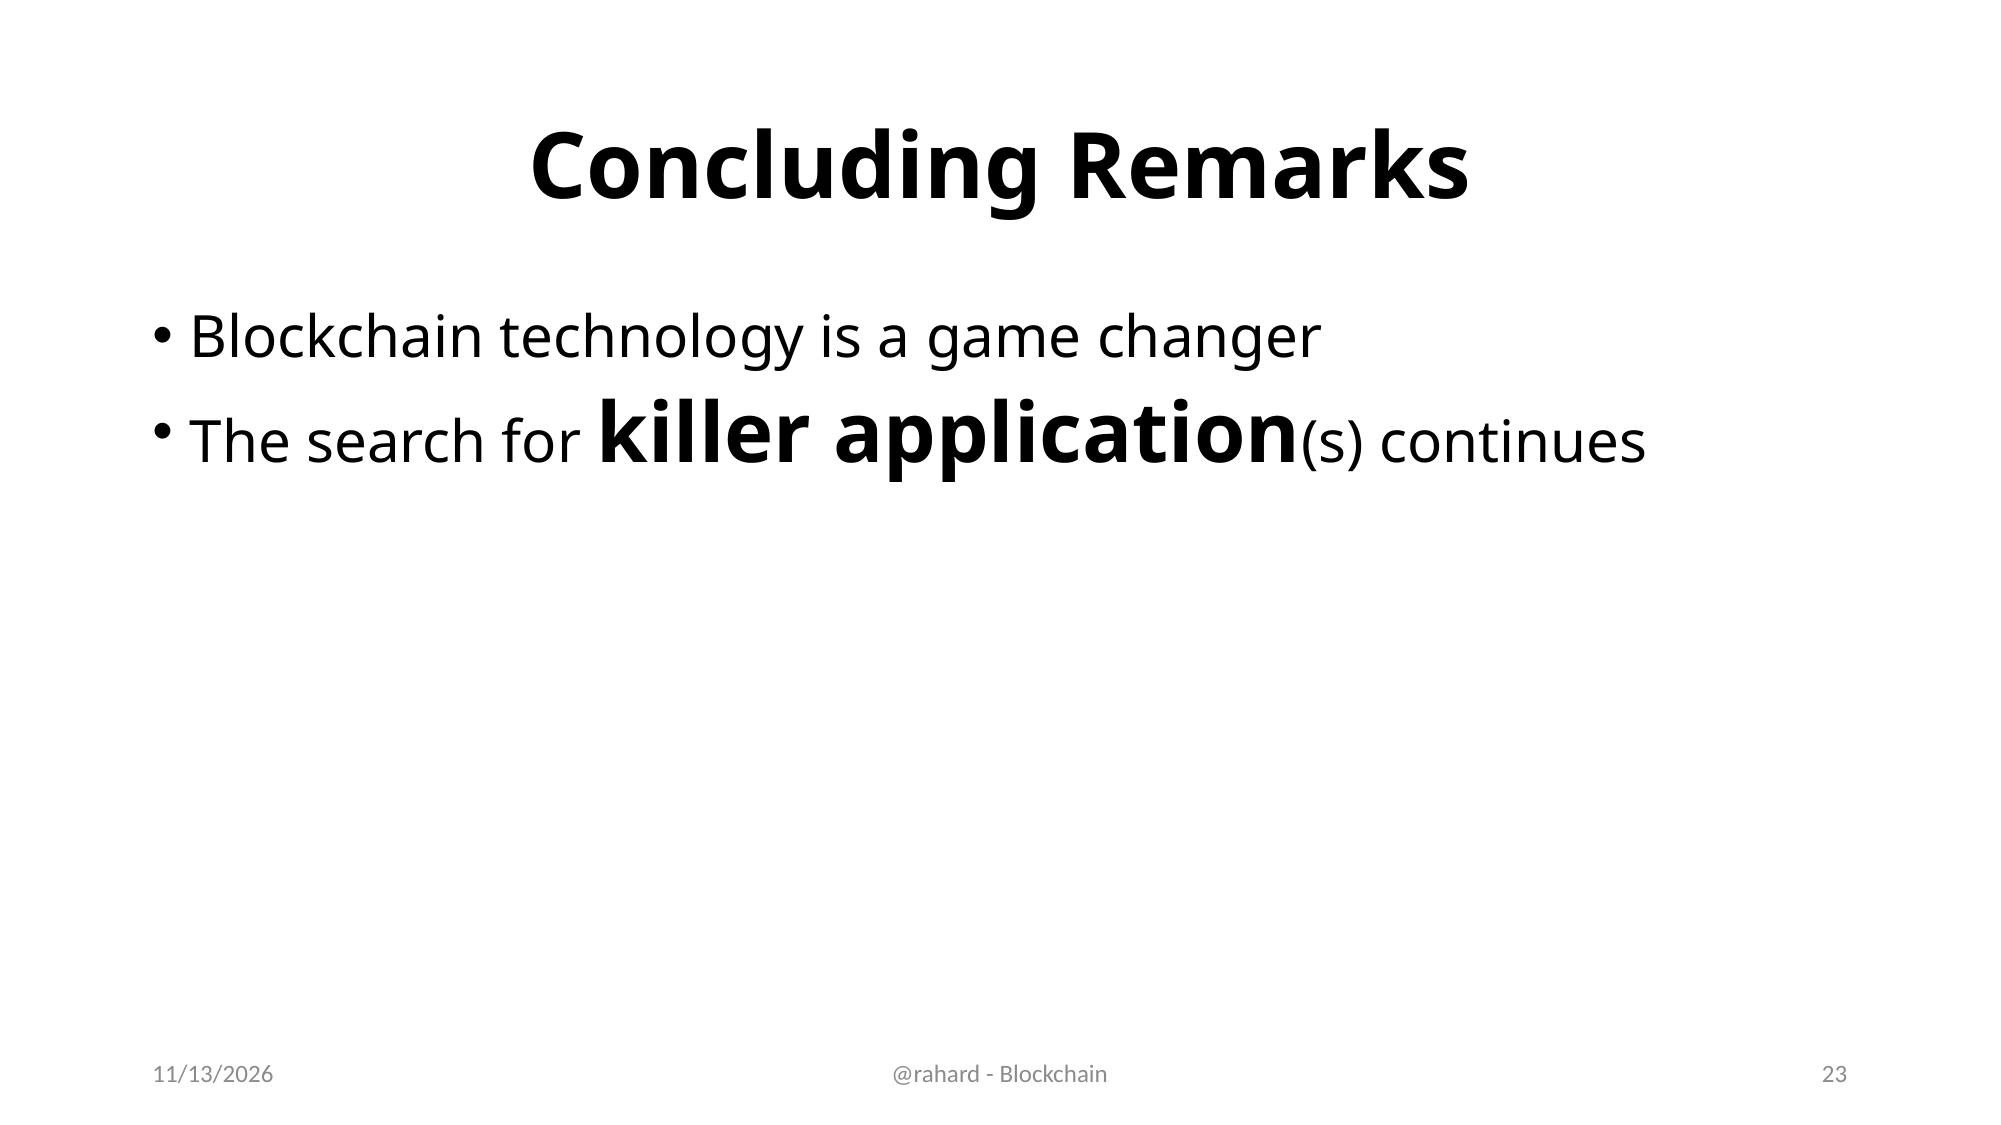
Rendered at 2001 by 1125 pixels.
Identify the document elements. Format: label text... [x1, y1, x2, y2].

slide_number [137, 1042, 588, 1103]
slide_number 23 [1412, 1042, 1863, 1103]
footer @rahard - Blockchain [662, 1042, 1338, 1103]
list Blockchain technology is a game changer The search for killer application(s) continues [137, 299, 1863, 1014]
title Concluding Remarks [137, 59, 1863, 278]
